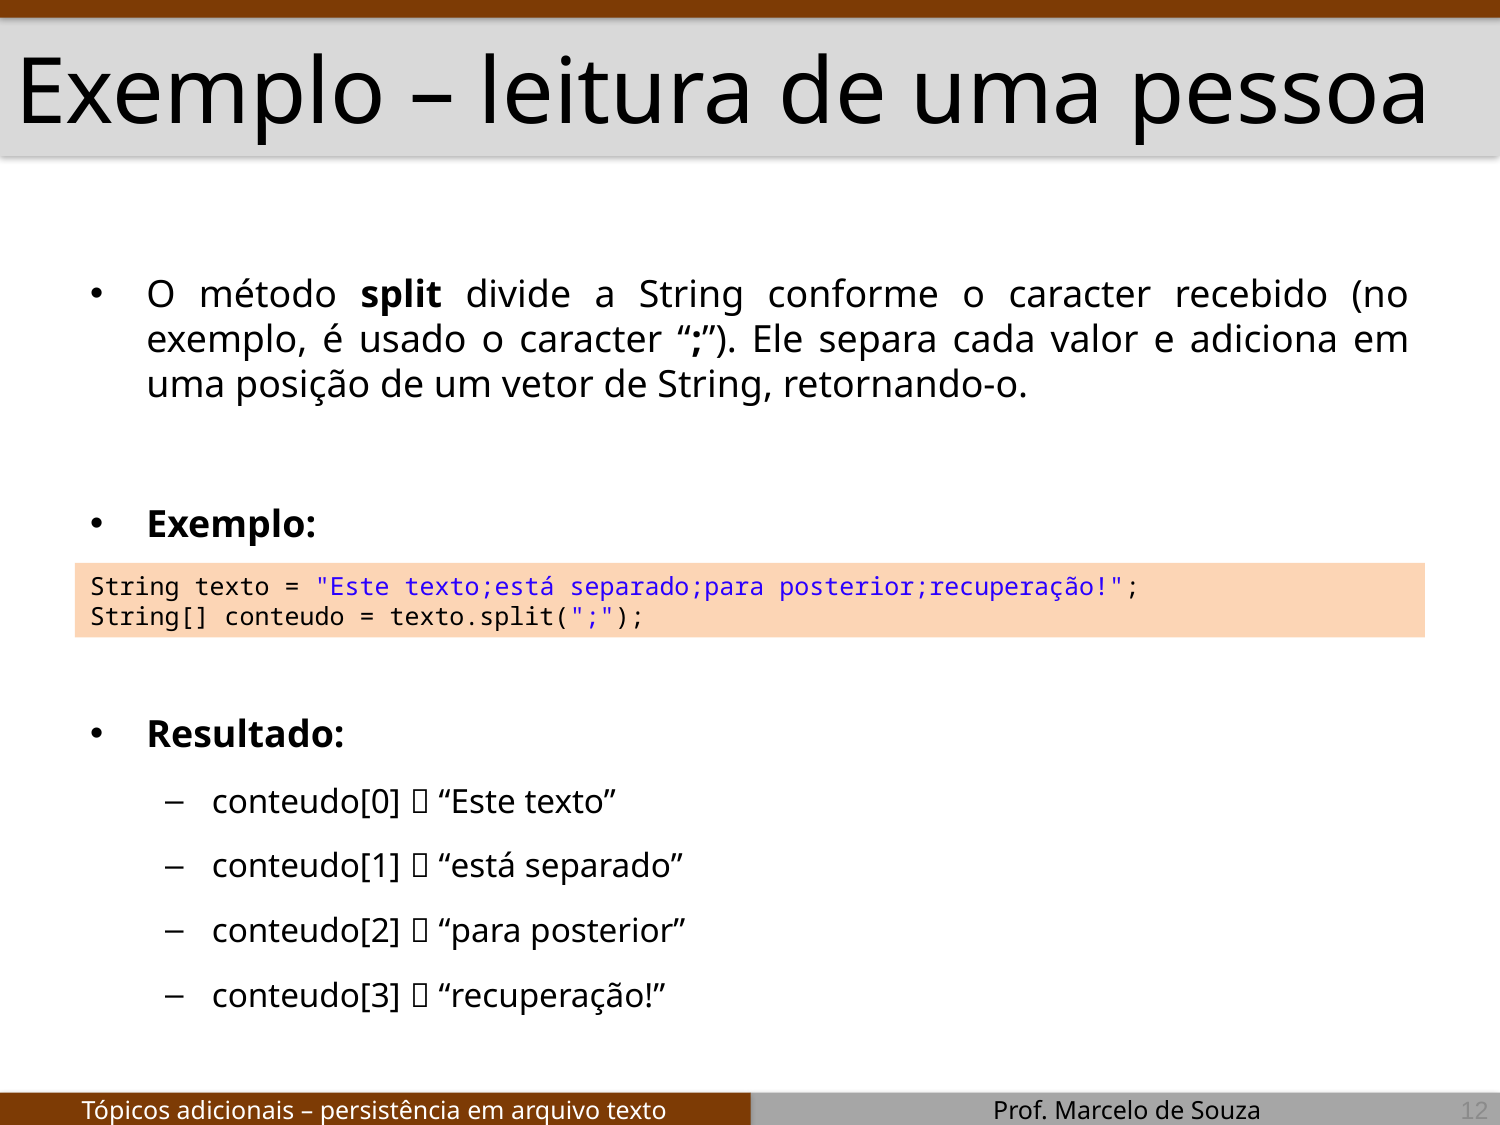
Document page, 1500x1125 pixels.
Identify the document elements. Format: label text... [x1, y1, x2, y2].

slide_number 12 [1153, 1084, 1500, 1125]
list O método split divide a String conforme o caracter recebido (no exemplo, é usado o caracter “;”). Ele separa cada valor e adiciona em uma posição de um vetor de String, retornando-o. Exemplo: Resultado: conteudo[0]  “Este texto” conteudo[1]  “está separado” conteudo[2]  “para posterior” conteudo[3]  “recuperação!” [75, 262, 1425, 562]
title Exemplo – leitura de uma pessoa [0, 18, 1500, 156]
list O método split divide a String conforme o caracter recebido (no exemplo, é usado o caracter “;”). Ele separa cada valor e adiciona em uma posição de um vetor de String, retornando-o. Exemplo: Resultado: conteudo[0]  “Este texto” conteudo[1]  “está separado” conteudo[2]  “para posterior” conteudo[3]  “recuperação!” [75, 638, 1425, 1050]
text_box String texto = "Este texto;está separado;para posterior;recuperação!"; String[] conteudo = texto.split(";"); [74, 562, 1425, 638]
